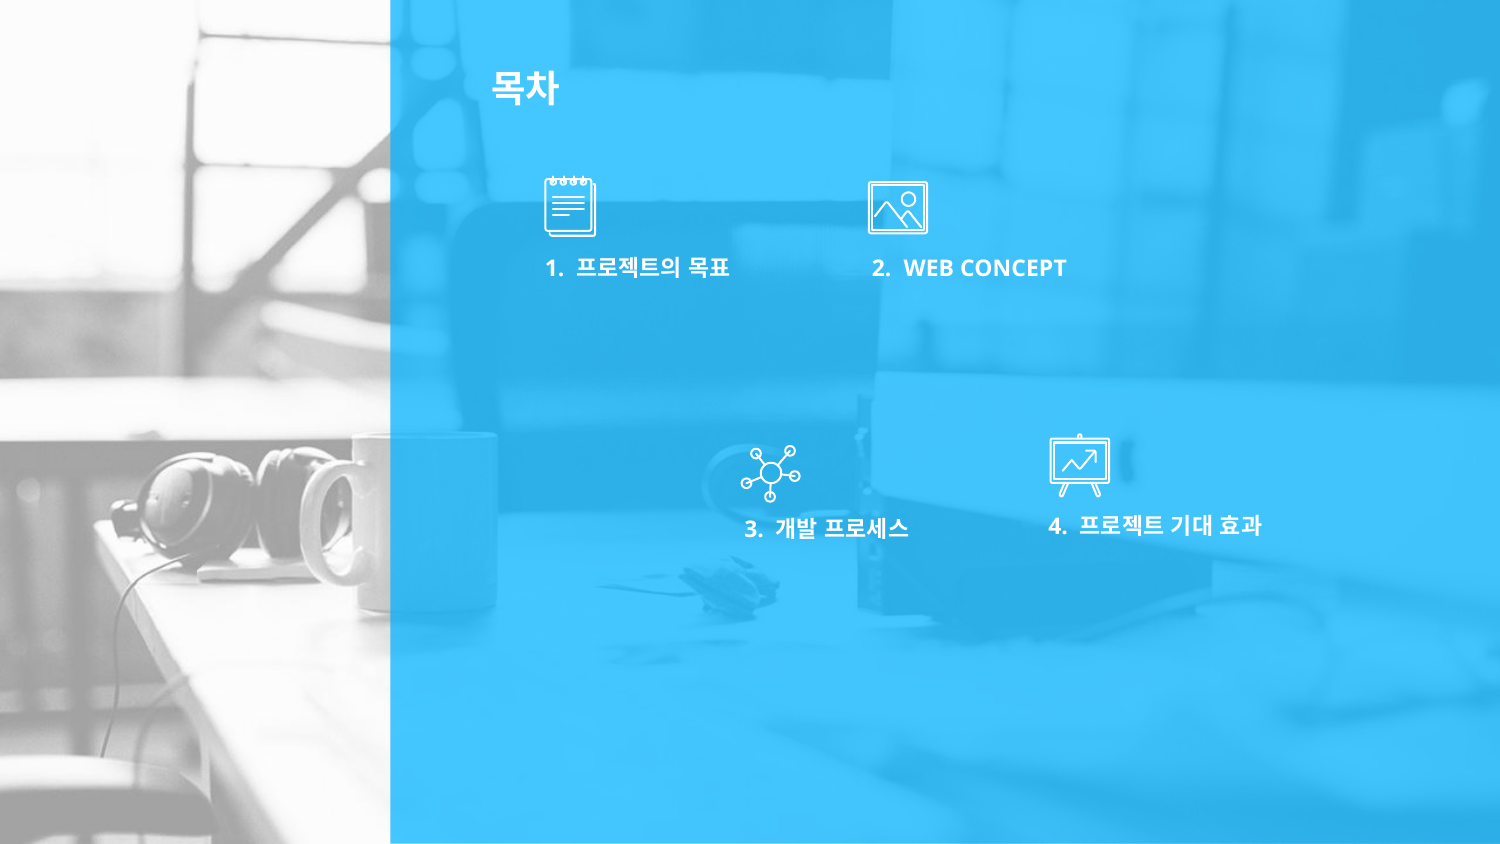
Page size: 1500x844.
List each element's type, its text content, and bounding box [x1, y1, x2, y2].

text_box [0, 0, 390, 844]
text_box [868, 181, 928, 234]
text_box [545, 176, 596, 236]
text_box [1050, 434, 1110, 497]
title 목차 [476, 49, 1415, 133]
list 3. 개발 프로세스 [729, 499, 1032, 714]
picture [390, 0, 1500, 844]
list 1. 프로젝트의 목표 [529, 238, 833, 453]
list 2. WEB CONCEPT [856, 238, 1160, 453]
list 4. 프로젝트 기대 효과 [1033, 496, 1336, 711]
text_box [741, 445, 800, 502]
